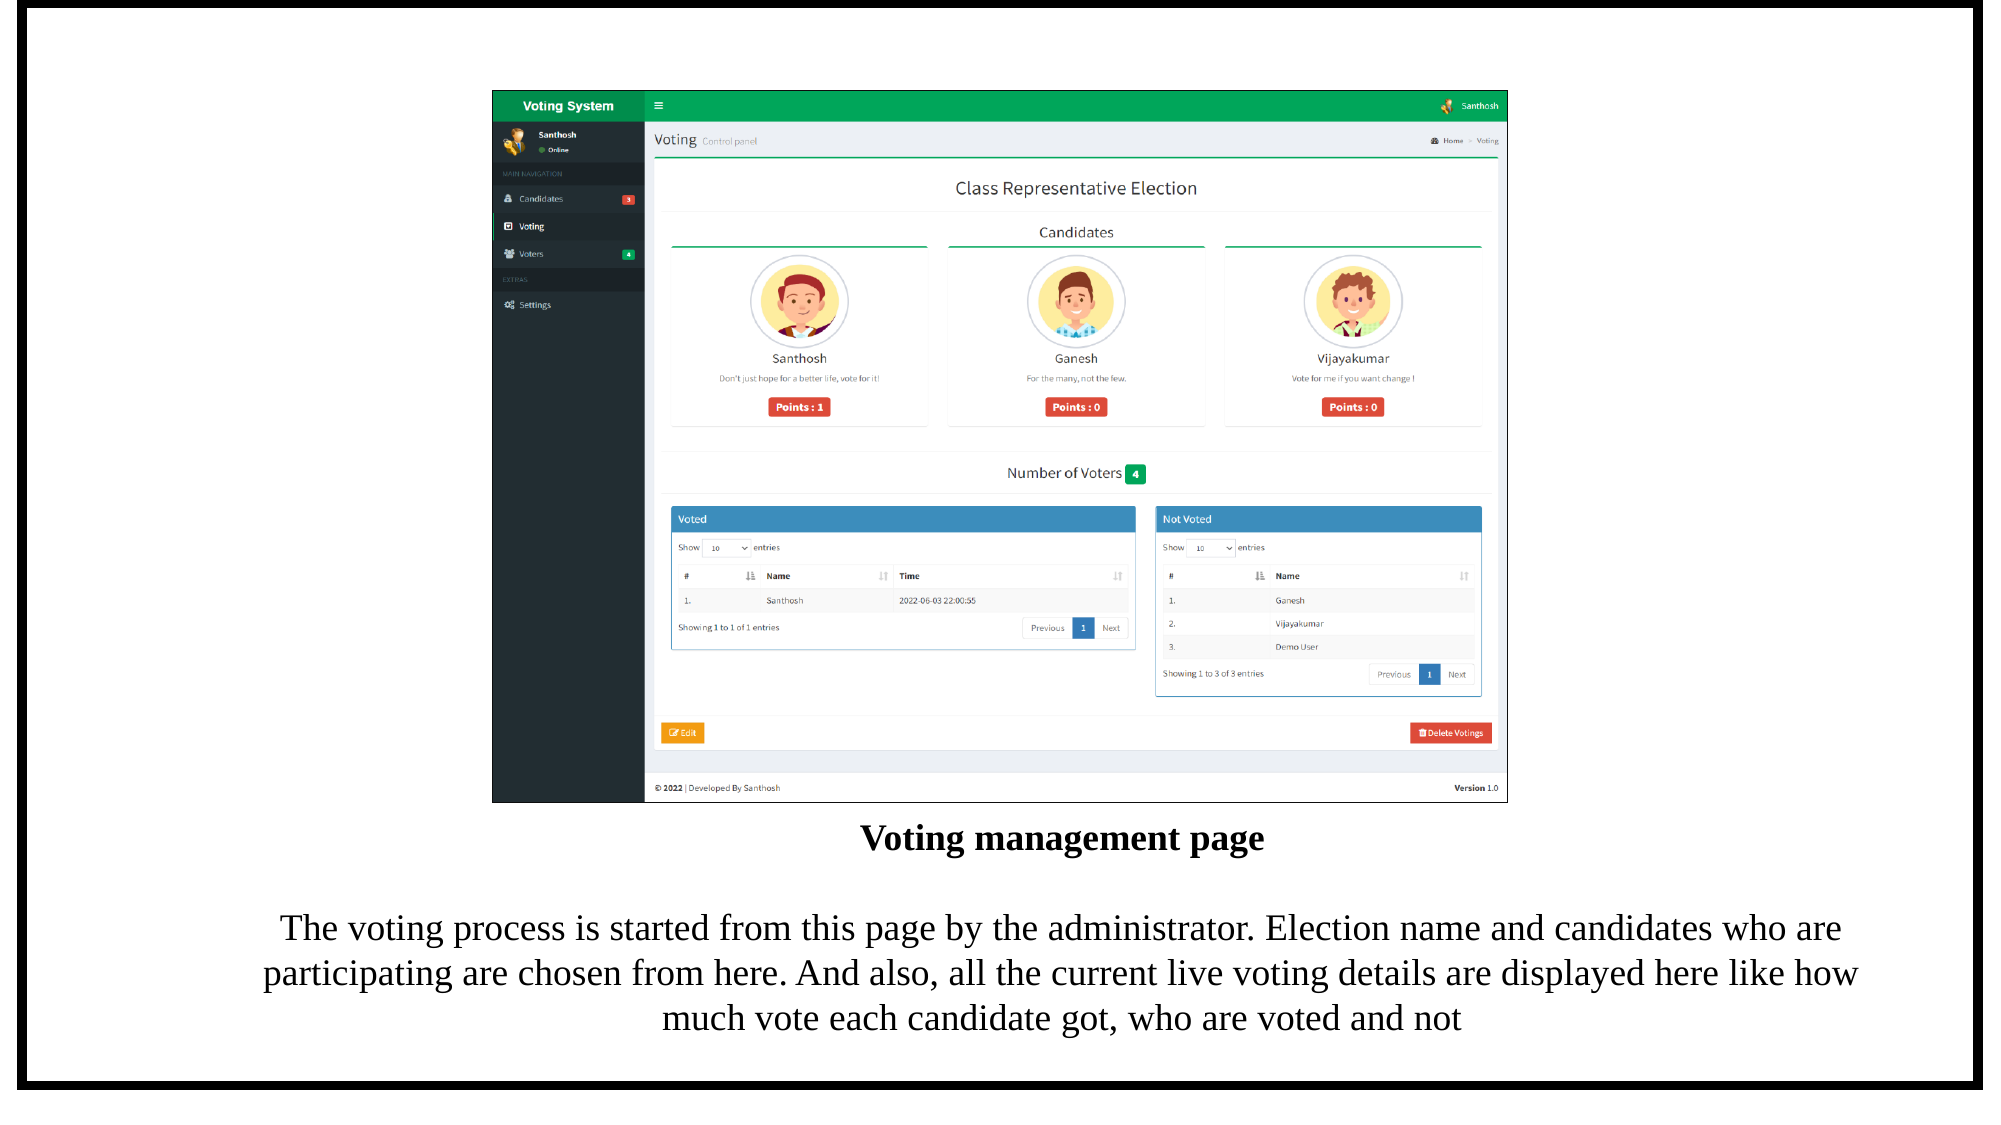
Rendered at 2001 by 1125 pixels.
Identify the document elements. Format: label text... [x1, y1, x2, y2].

text_box [21, 2, 1979, 1086]
text_box Voting management page The voting process is started from this page by the administrator. Election name and candidates who are participating are chosen from here. And also, all the current live voting details are displayed here like how much vote each candidate got, who are voted and not [231, 805, 1894, 1046]
picture [492, 90, 1508, 803]
